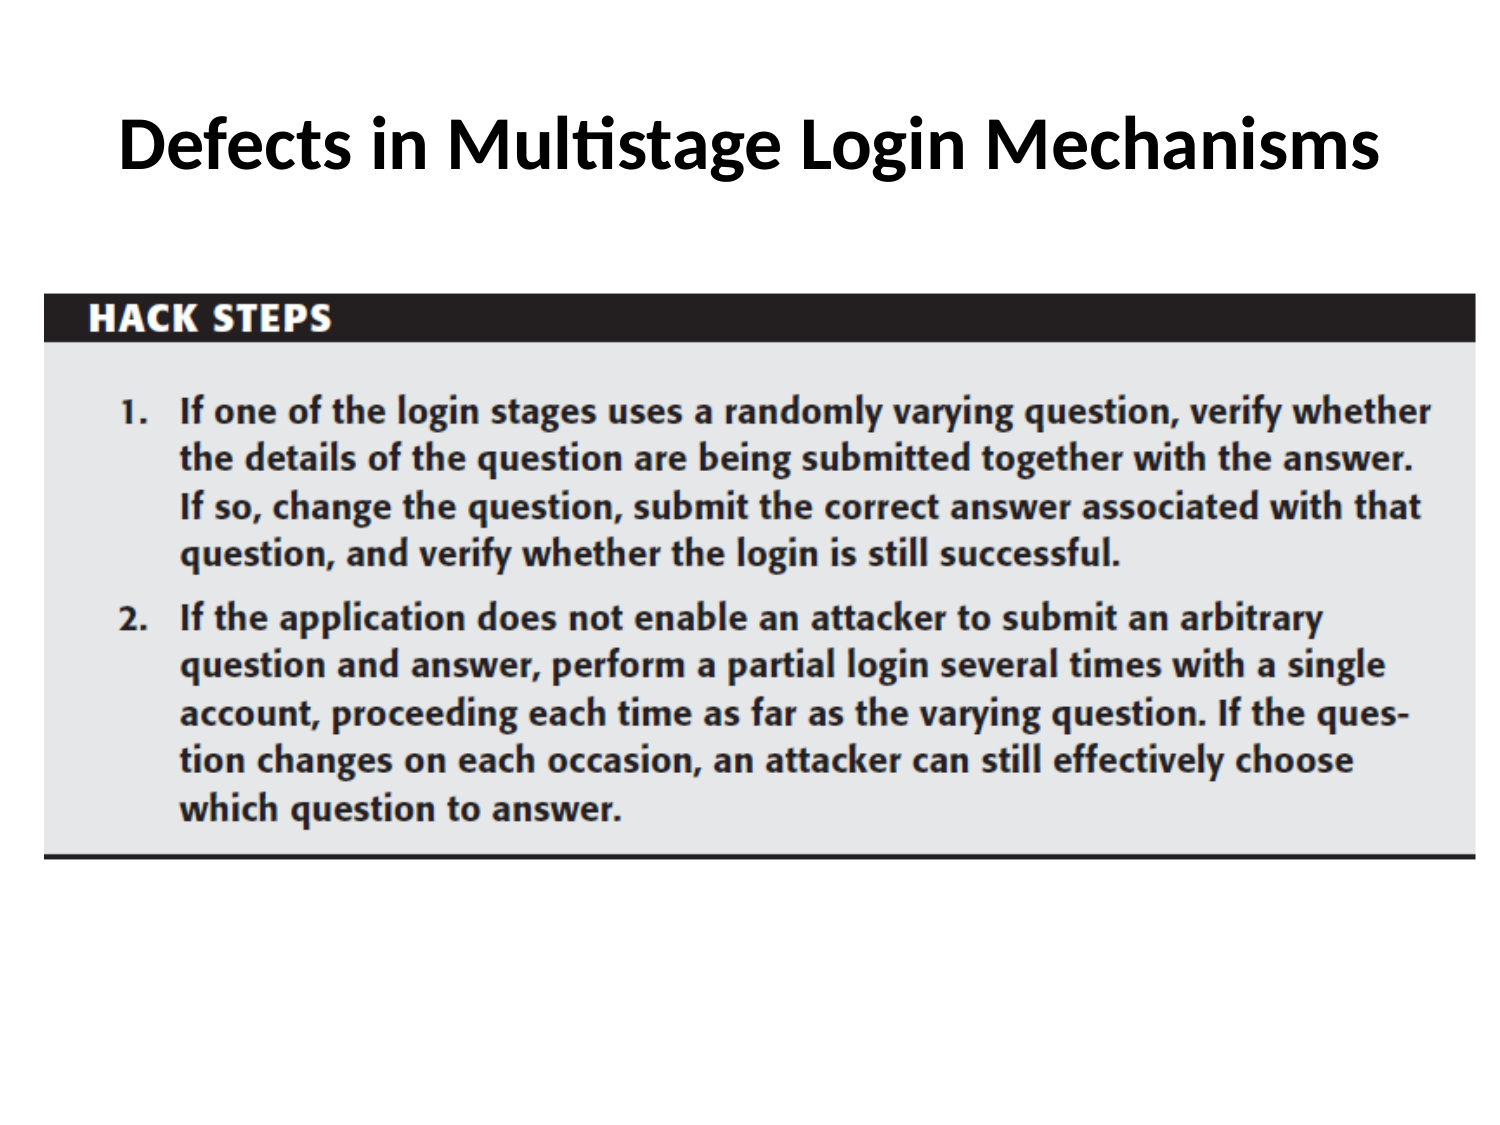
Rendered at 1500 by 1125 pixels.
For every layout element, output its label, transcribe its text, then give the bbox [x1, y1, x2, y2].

title Defects in Multistage Login Mechanisms [75, 45, 1425, 233]
picture [44, 287, 1495, 891]
